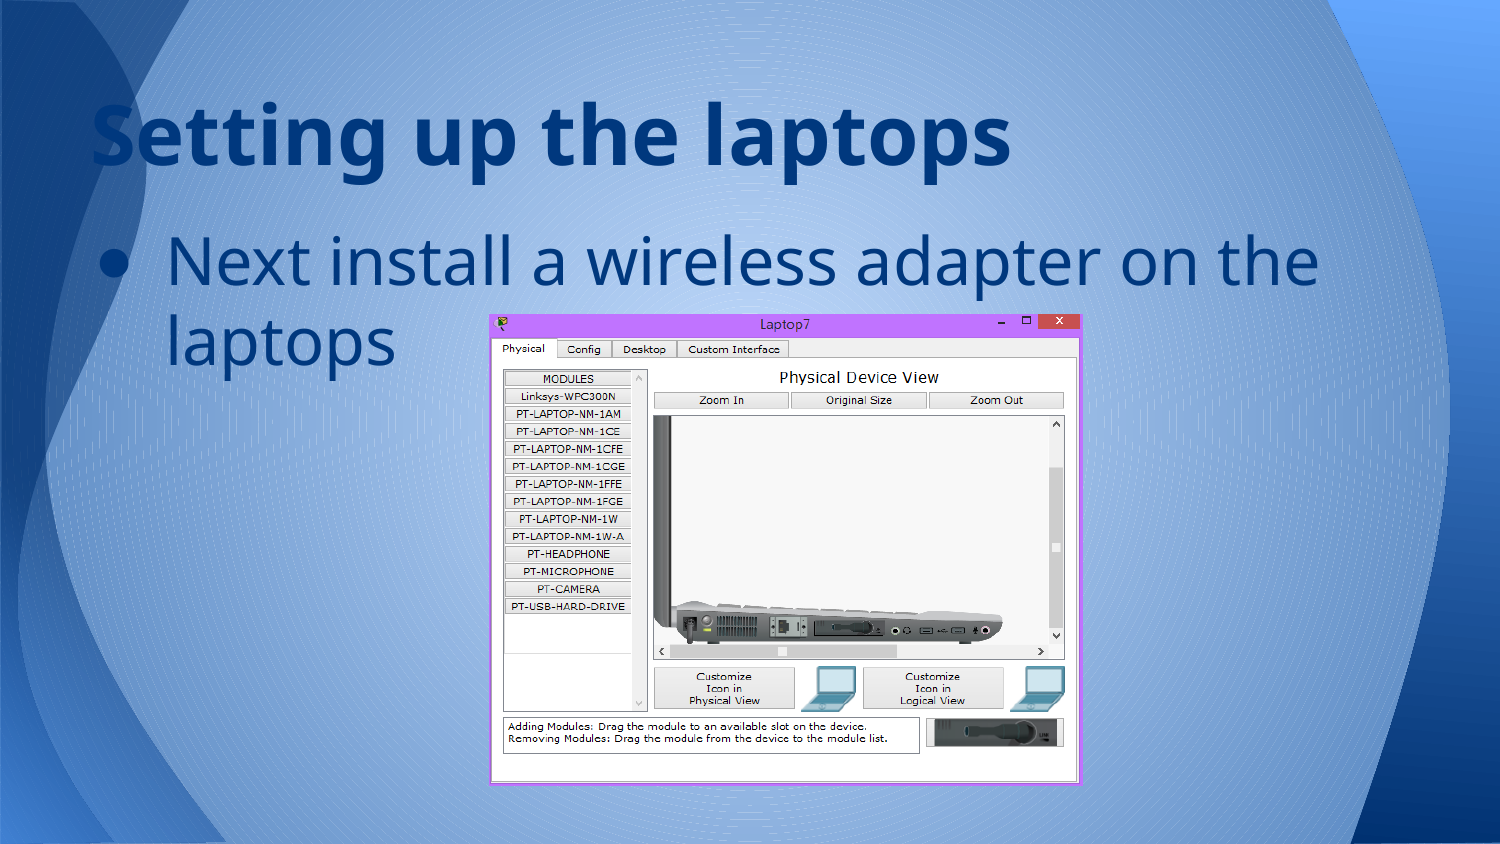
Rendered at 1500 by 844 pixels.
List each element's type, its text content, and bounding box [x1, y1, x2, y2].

title Setting up the laptops [75, 33, 1425, 197]
list Next install a wireless adapter on the laptops [75, 204, 1425, 800]
picture [488, 314, 1083, 786]
